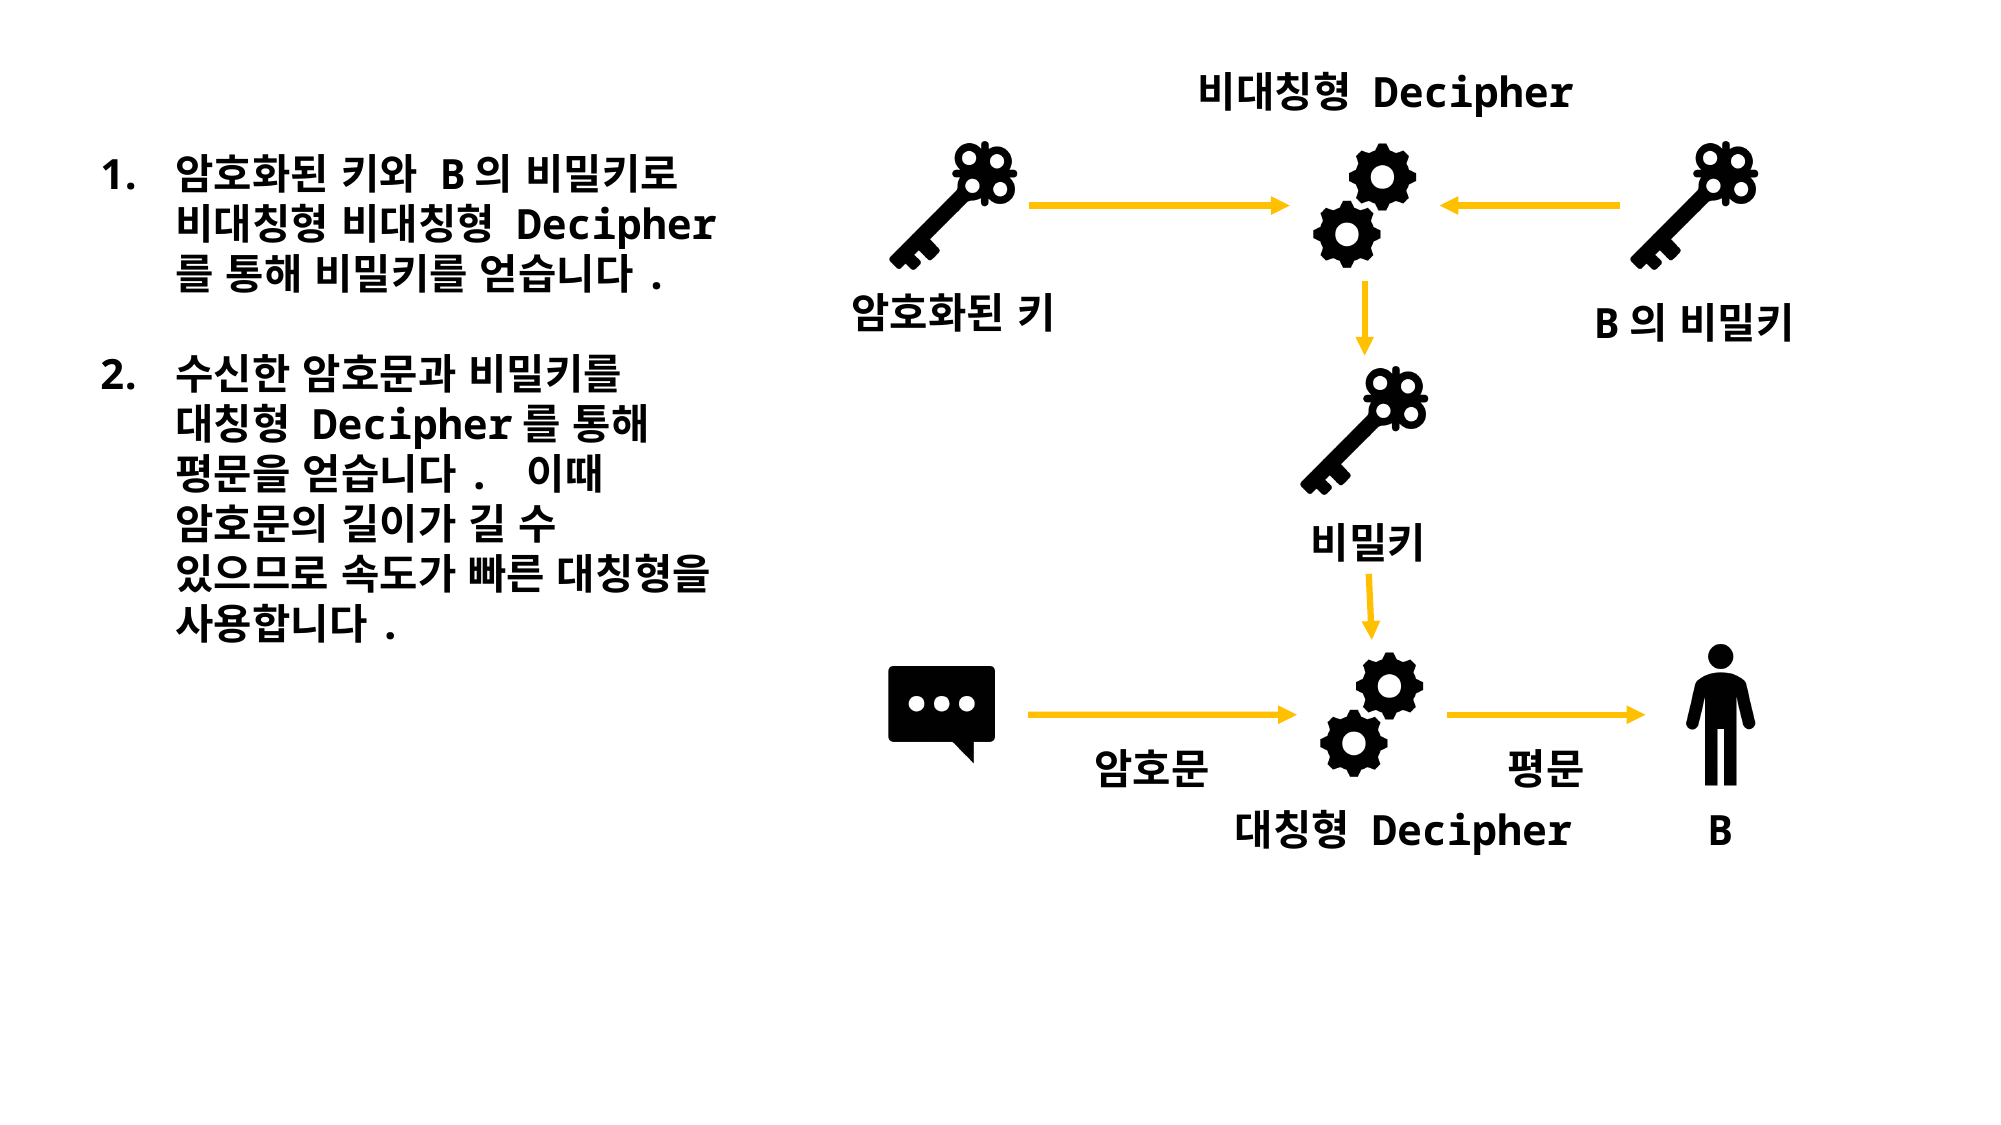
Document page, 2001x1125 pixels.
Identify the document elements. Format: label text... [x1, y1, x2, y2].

text_box B [1692, 796, 1748, 861]
text_box 평문 [1492, 735, 1600, 801]
text_box 암호화된 키와 B의 비밀키로 비대칭형 비대칭형 Decipher를 통해 비밀키를 얻습니다. 수신한 암호문과 비밀키를 대칭형 Decipher를 통해 평문을 얻습니다. 이때 암호문의 길이가 길 수 있으므로 속도가 빠른 대칭형을 사용합니다. [85, 140, 736, 656]
picture [1296, 639, 1447, 790]
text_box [1289, 355, 1448, 575]
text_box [1574, 130, 1815, 356]
picture [1645, 639, 1796, 790]
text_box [1368, 574, 1372, 640]
text_box 비대칭형 Decipher [1183, 58, 1589, 124]
text_box 암호문 [1079, 735, 1225, 801]
picture [866, 639, 1017, 790]
picture [1289, 130, 1440, 281]
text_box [822, 130, 1085, 345]
text_box 대칭형 Decipher [1220, 796, 1587, 861]
